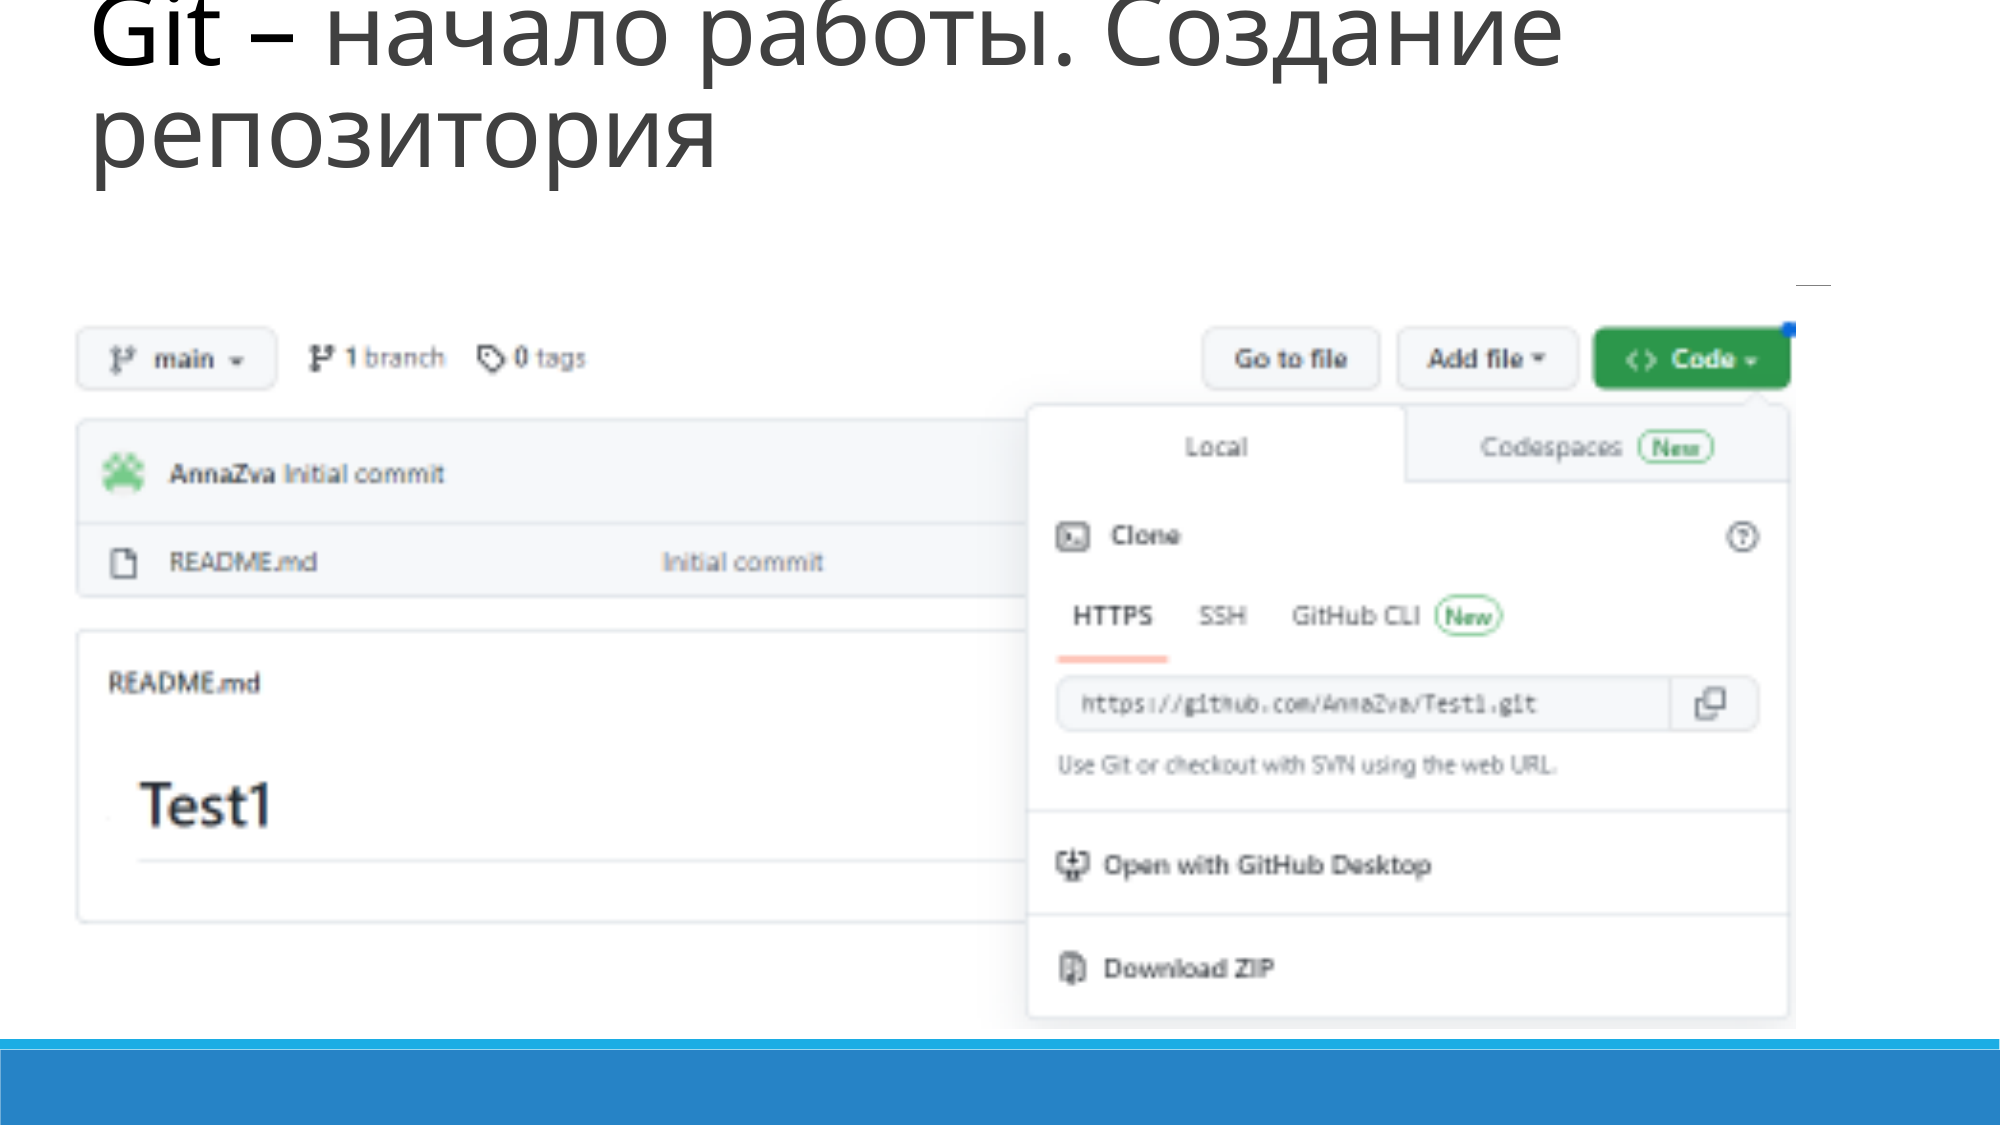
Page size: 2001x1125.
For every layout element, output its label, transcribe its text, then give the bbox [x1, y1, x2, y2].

title Git – начало работы. Создание репозитория [73, 51, 1937, 196]
picture [73, 285, 1797, 1029]
